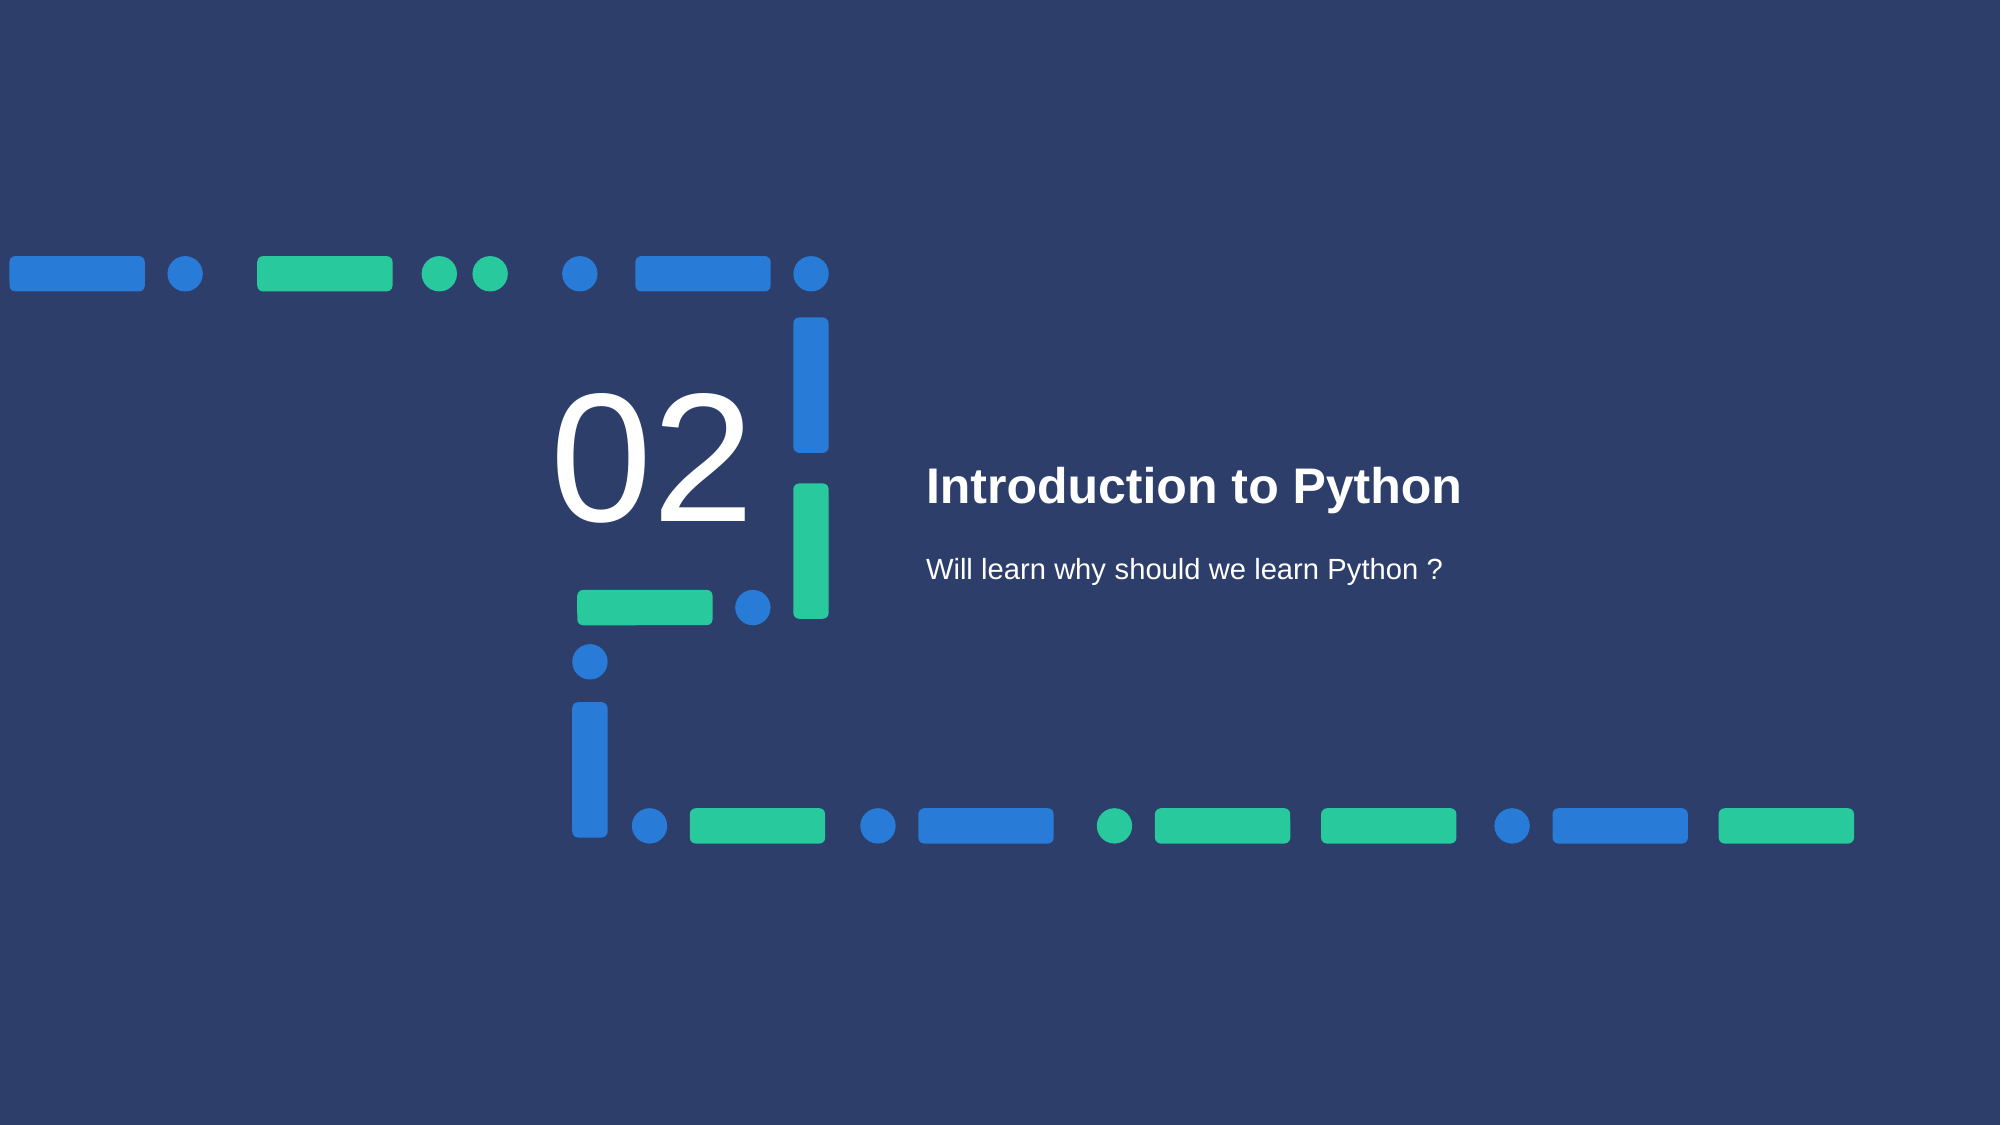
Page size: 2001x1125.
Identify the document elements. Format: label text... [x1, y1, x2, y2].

text_box 02 [531, 328, 773, 567]
title Introduction to Python [911, 374, 1890, 522]
list Will learn why should we learn Python ? [911, 536, 1892, 794]
